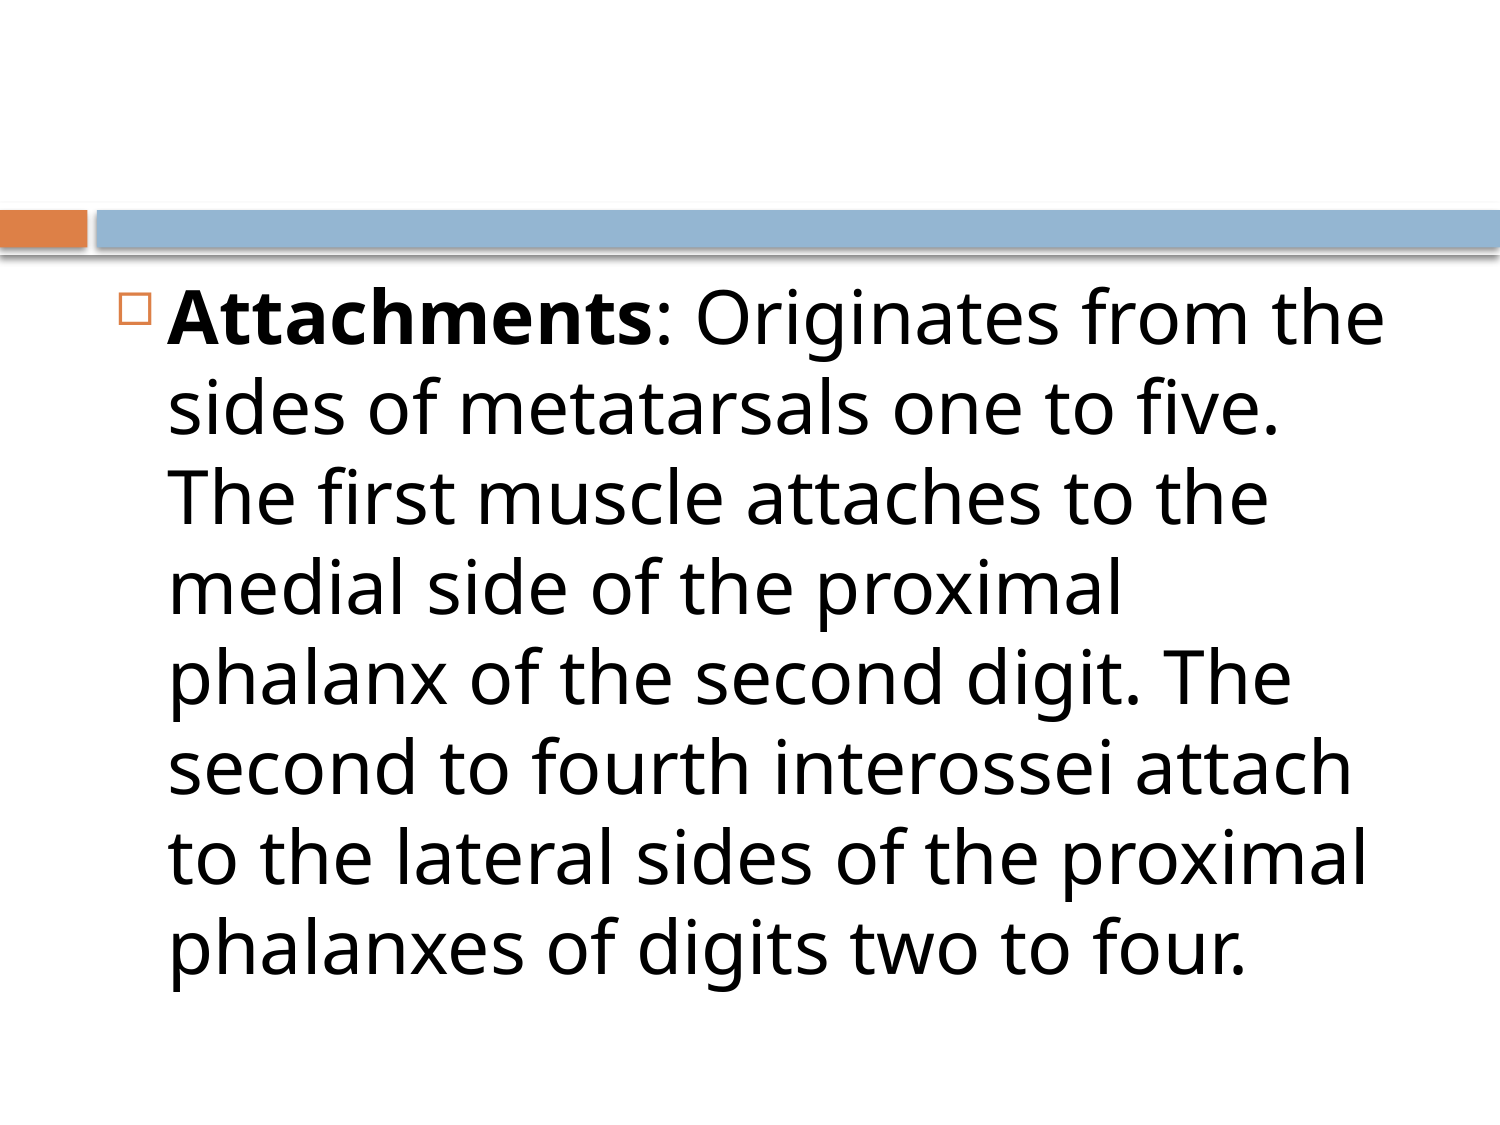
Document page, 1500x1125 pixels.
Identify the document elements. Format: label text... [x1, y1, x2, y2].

list Attachments: Originates from the sides of metatarsals one to five. The first muscle attaches to the medial side of the proximal phalanx of the second digit. The second to fourth interossei attach to the lateral sides of the proximal phalanxes of digits two to four. [100, 262, 1438, 1000]
